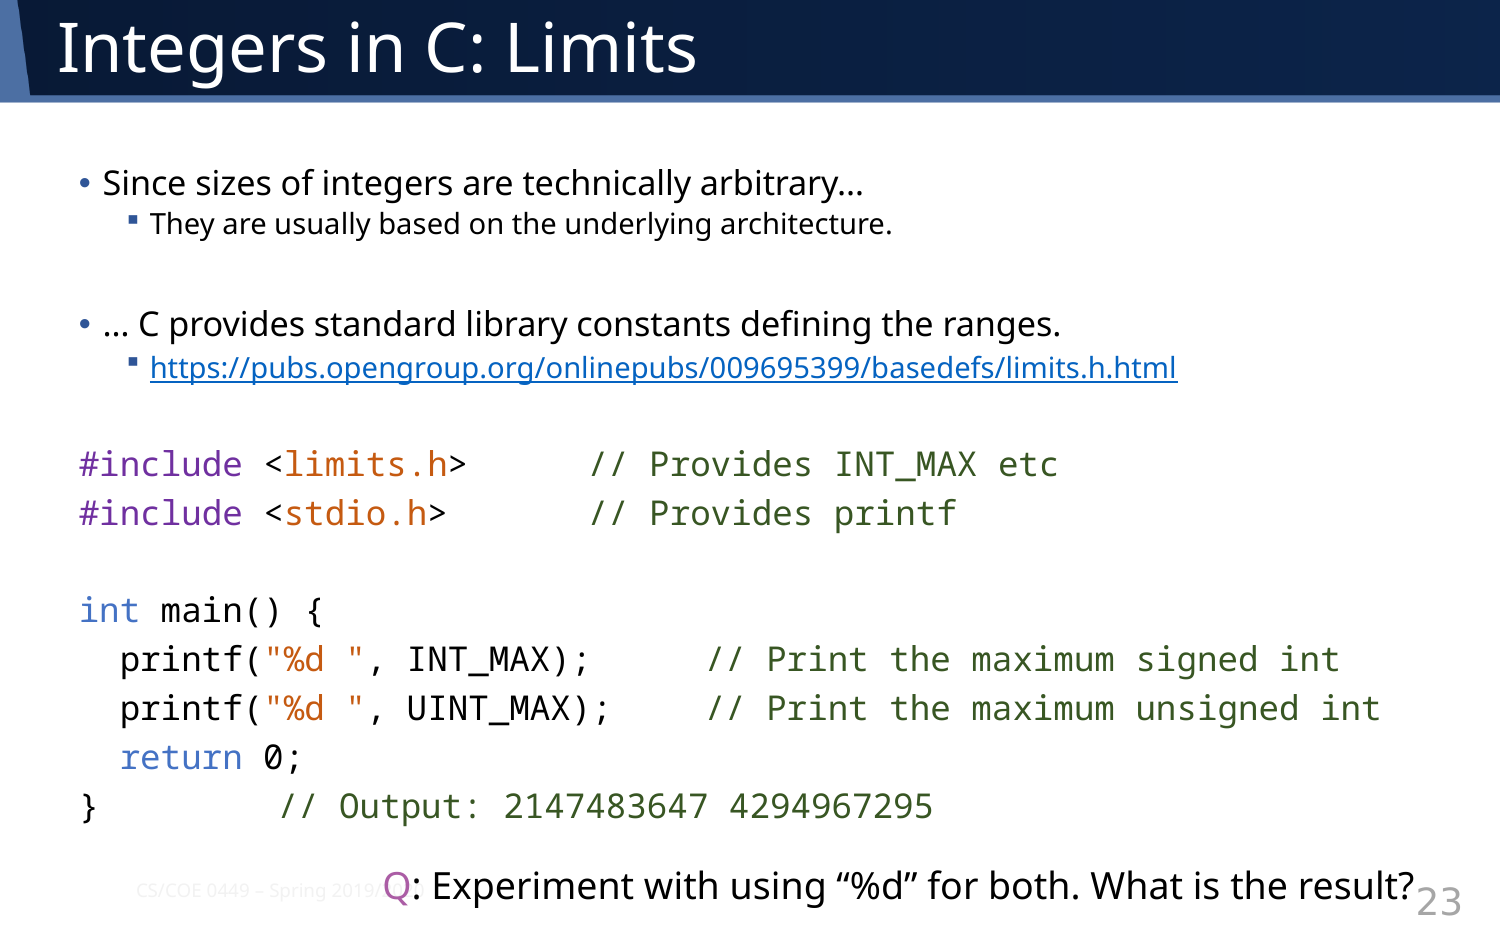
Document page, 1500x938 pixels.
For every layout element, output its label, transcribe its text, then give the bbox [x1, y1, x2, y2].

title Integers in C: Limits [42, 3, 1500, 97]
list Since sizes of integers are technically arbitrary… They are usually based on the underlying architecture. … C provides standard library constants defining the ranges. https://pubs.opengroup.org/onlinepubs/009695399/basedefs/limits.h.html #include <limits.h> // Provides INT_MAX etc #include <stdio.h> // Provides printf int main() { printf("%d ", INT_MAX); // Print the maximum signed int printf("%d ", UINT_MAX); // Print the maximum unsigned int return 0; } // Output: 2147483647 4294967295 [63, 158, 1433, 845]
text_box Q: Experiment with using “%d” for both. What is the result? [367, 854, 1431, 915]
slide_number 23 [1376, 875, 1478, 926]
picture [0, 0, 1500, 938]
footer CS/COE 0449 – Spring 2019/2020 [27, 865, 534, 916]
